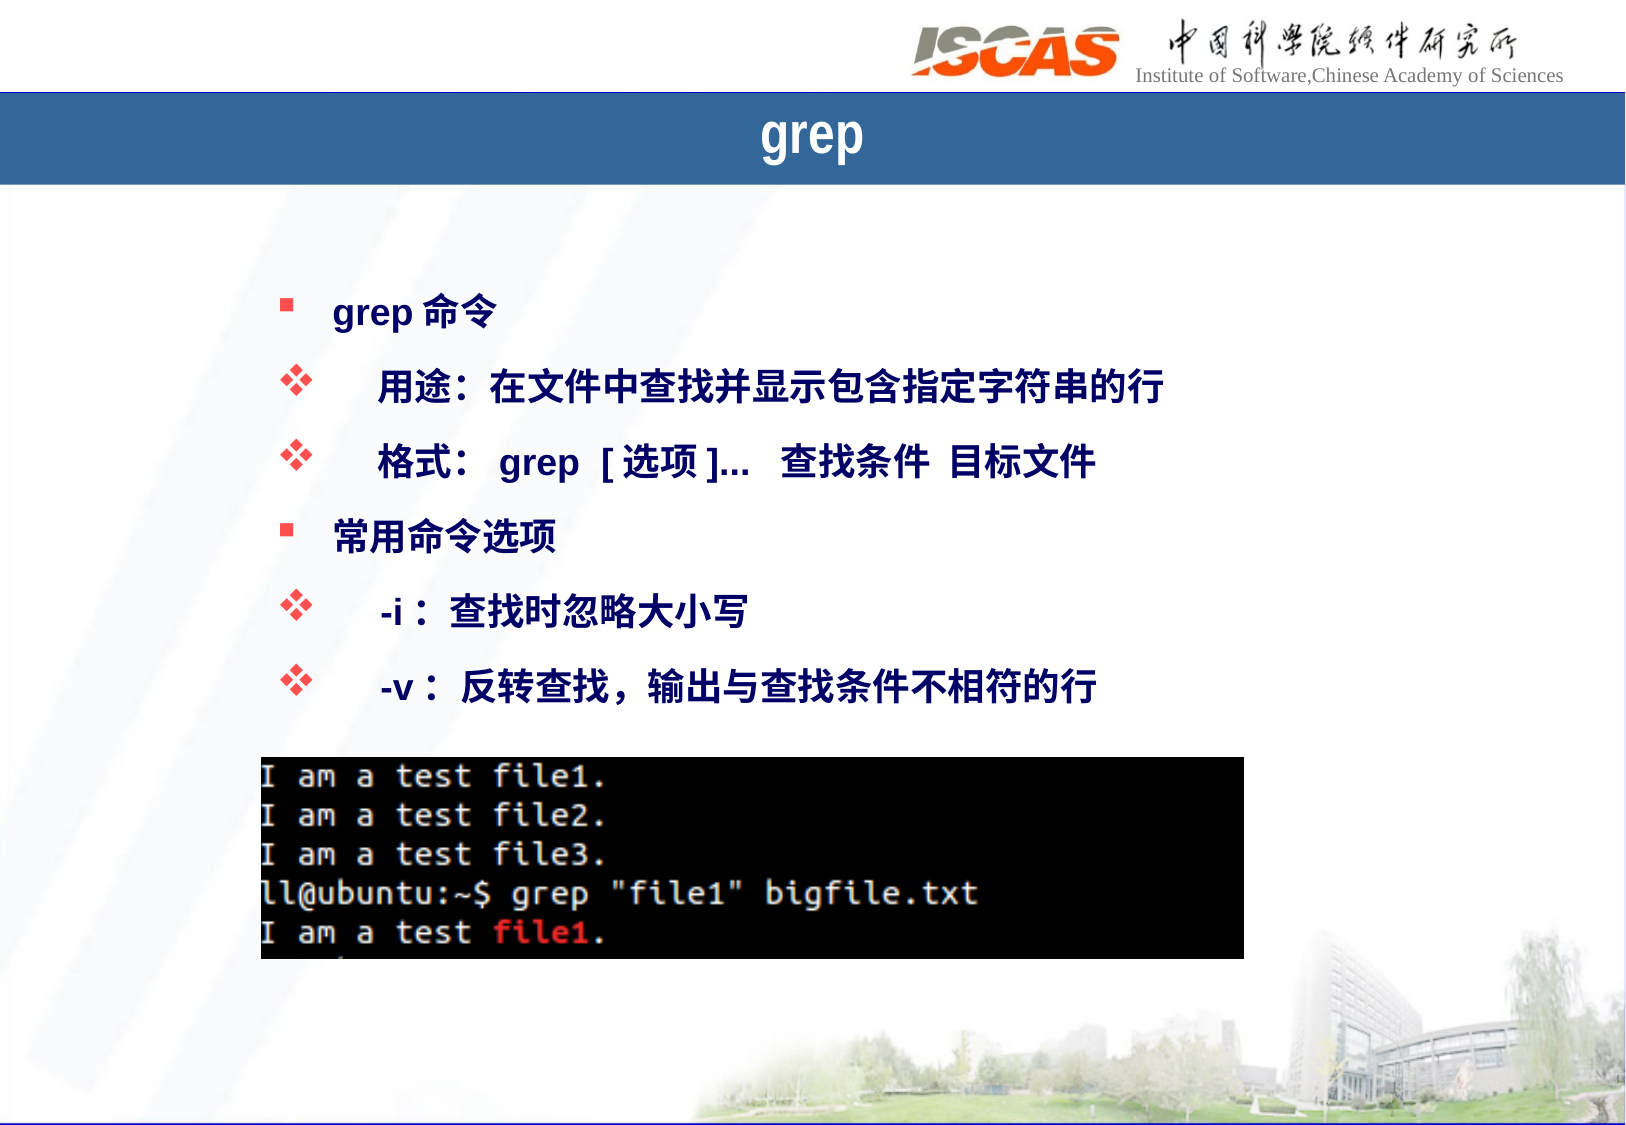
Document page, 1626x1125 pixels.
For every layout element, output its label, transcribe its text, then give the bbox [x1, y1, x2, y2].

title grep [0, 93, 1625, 185]
list grep命令 用途：在文件中查找并显示包含指定字符串的行 格式：grep [选项]... 查找条件 目标文件 常用命令选项 -i：查找时忽略大小写 -v：反转查找，输出与查找条件不相符的行 [261, 257, 1319, 736]
picture [1166, 15, 1519, 71]
picture [0, 92, 1626, 1125]
text_box [306, 736, 1319, 858]
picture [907, 18, 1132, 87]
